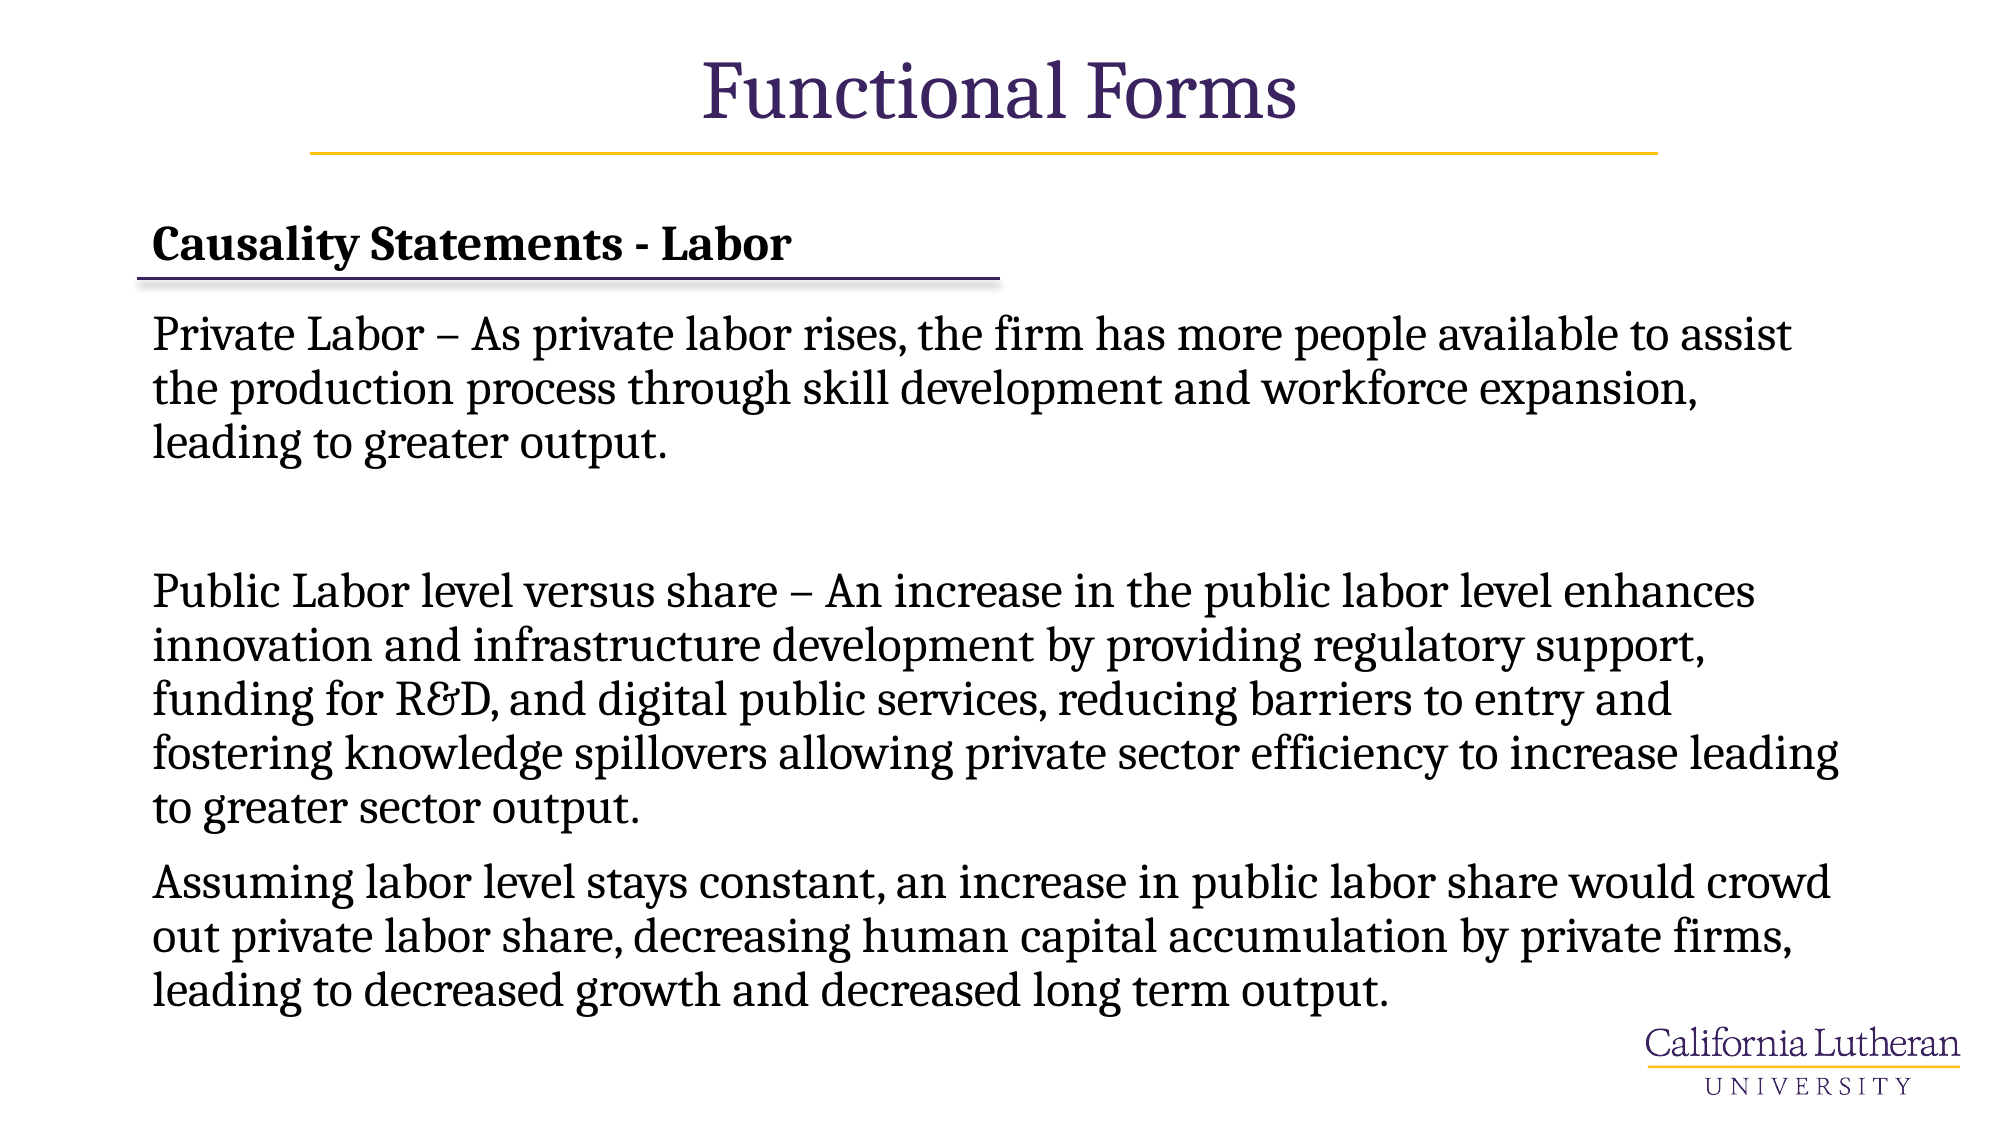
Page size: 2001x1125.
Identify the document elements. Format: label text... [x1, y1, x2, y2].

text_box Causality Statements - Labor [137, 203, 1015, 278]
title Functional Forms [137, 29, 1863, 154]
picture [1618, 998, 1988, 1124]
list Private Labor – As private labor rises, the firm has more people available to assist the production process through skill development and workforce expansion, leading to greater output. Public Labor level versus share – An increase in the public labor level enhances innovation and infrastructure development by providing regulatory support, funding for R&D, and digital public services, reducing barriers to entry and fostering knowledge spillovers allowing private sector efficiency to increase leading to greater sector output. Assuming labor level stays constant, an increase in public labor share would crowd out private labor share, decreasing human capital accumulation by private firms, leading to decreased growth and decreased long term output. [137, 299, 1863, 1056]
